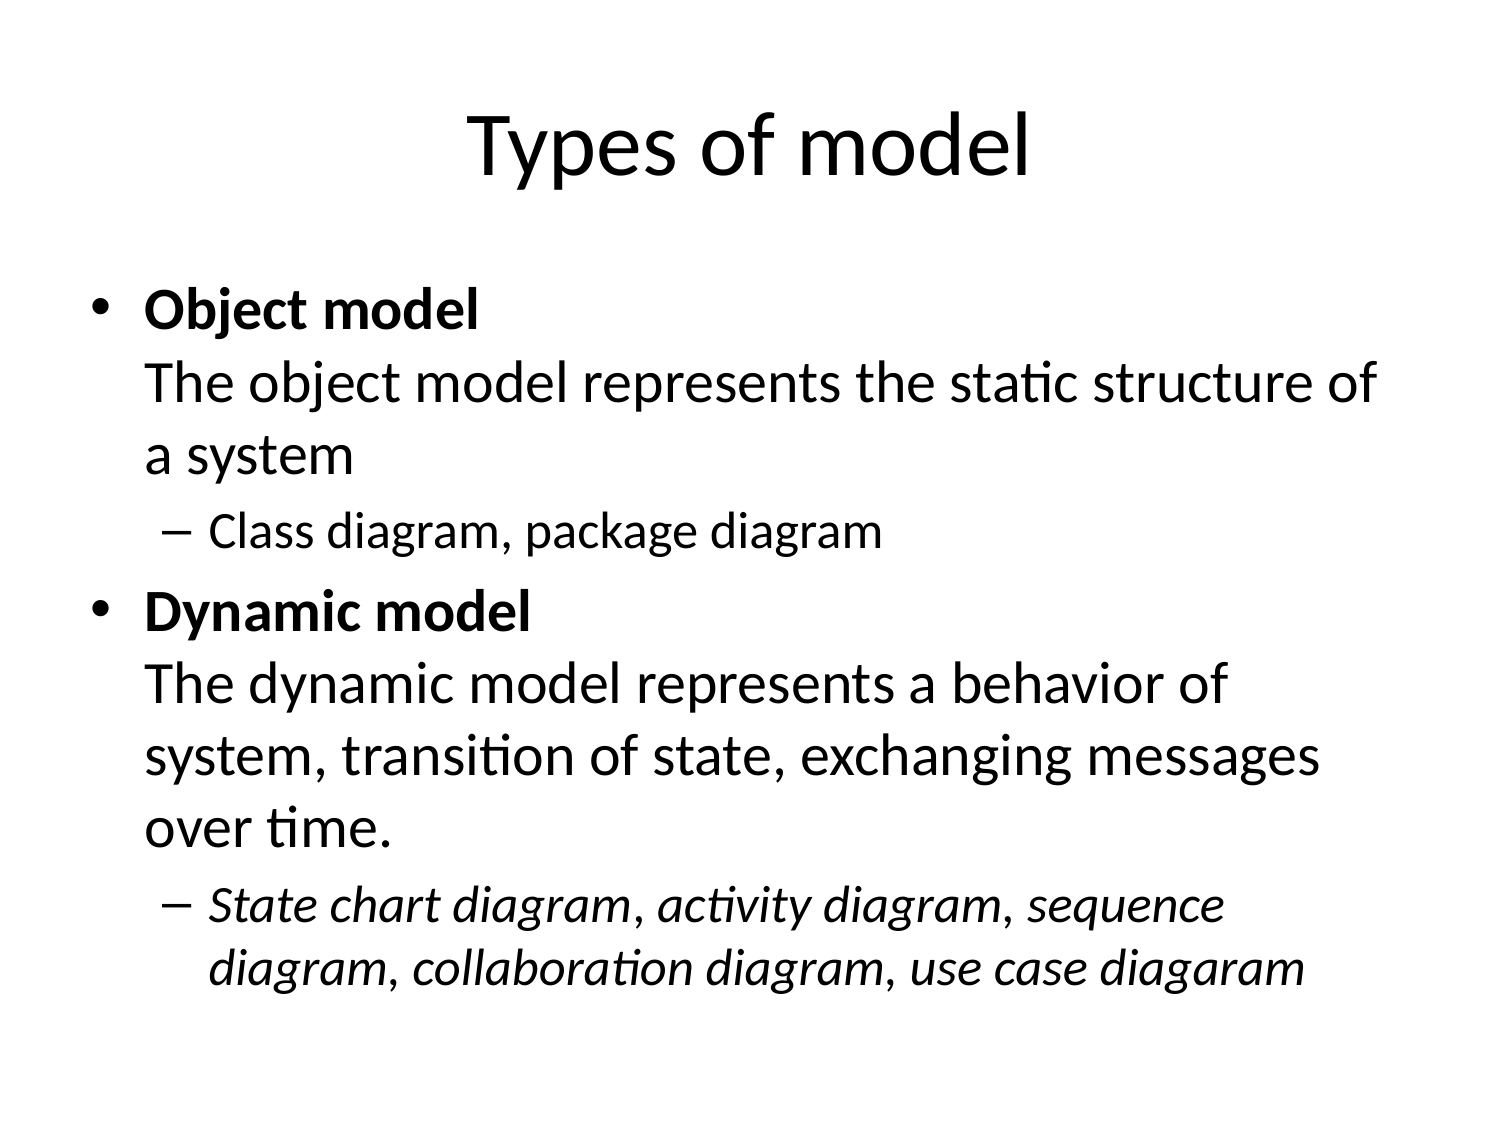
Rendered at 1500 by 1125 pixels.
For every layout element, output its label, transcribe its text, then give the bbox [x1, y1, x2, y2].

list Object model The object model represents the static structure of a system Class diagram, package diagram Dynamic model The dynamic model represents a behavior of system, transition of state, exchanging messages over time. State chart diagram, activity diagram, sequence diagram, collaboration diagram, use case diagaram [75, 262, 1425, 1005]
title Types of model [75, 45, 1425, 233]
